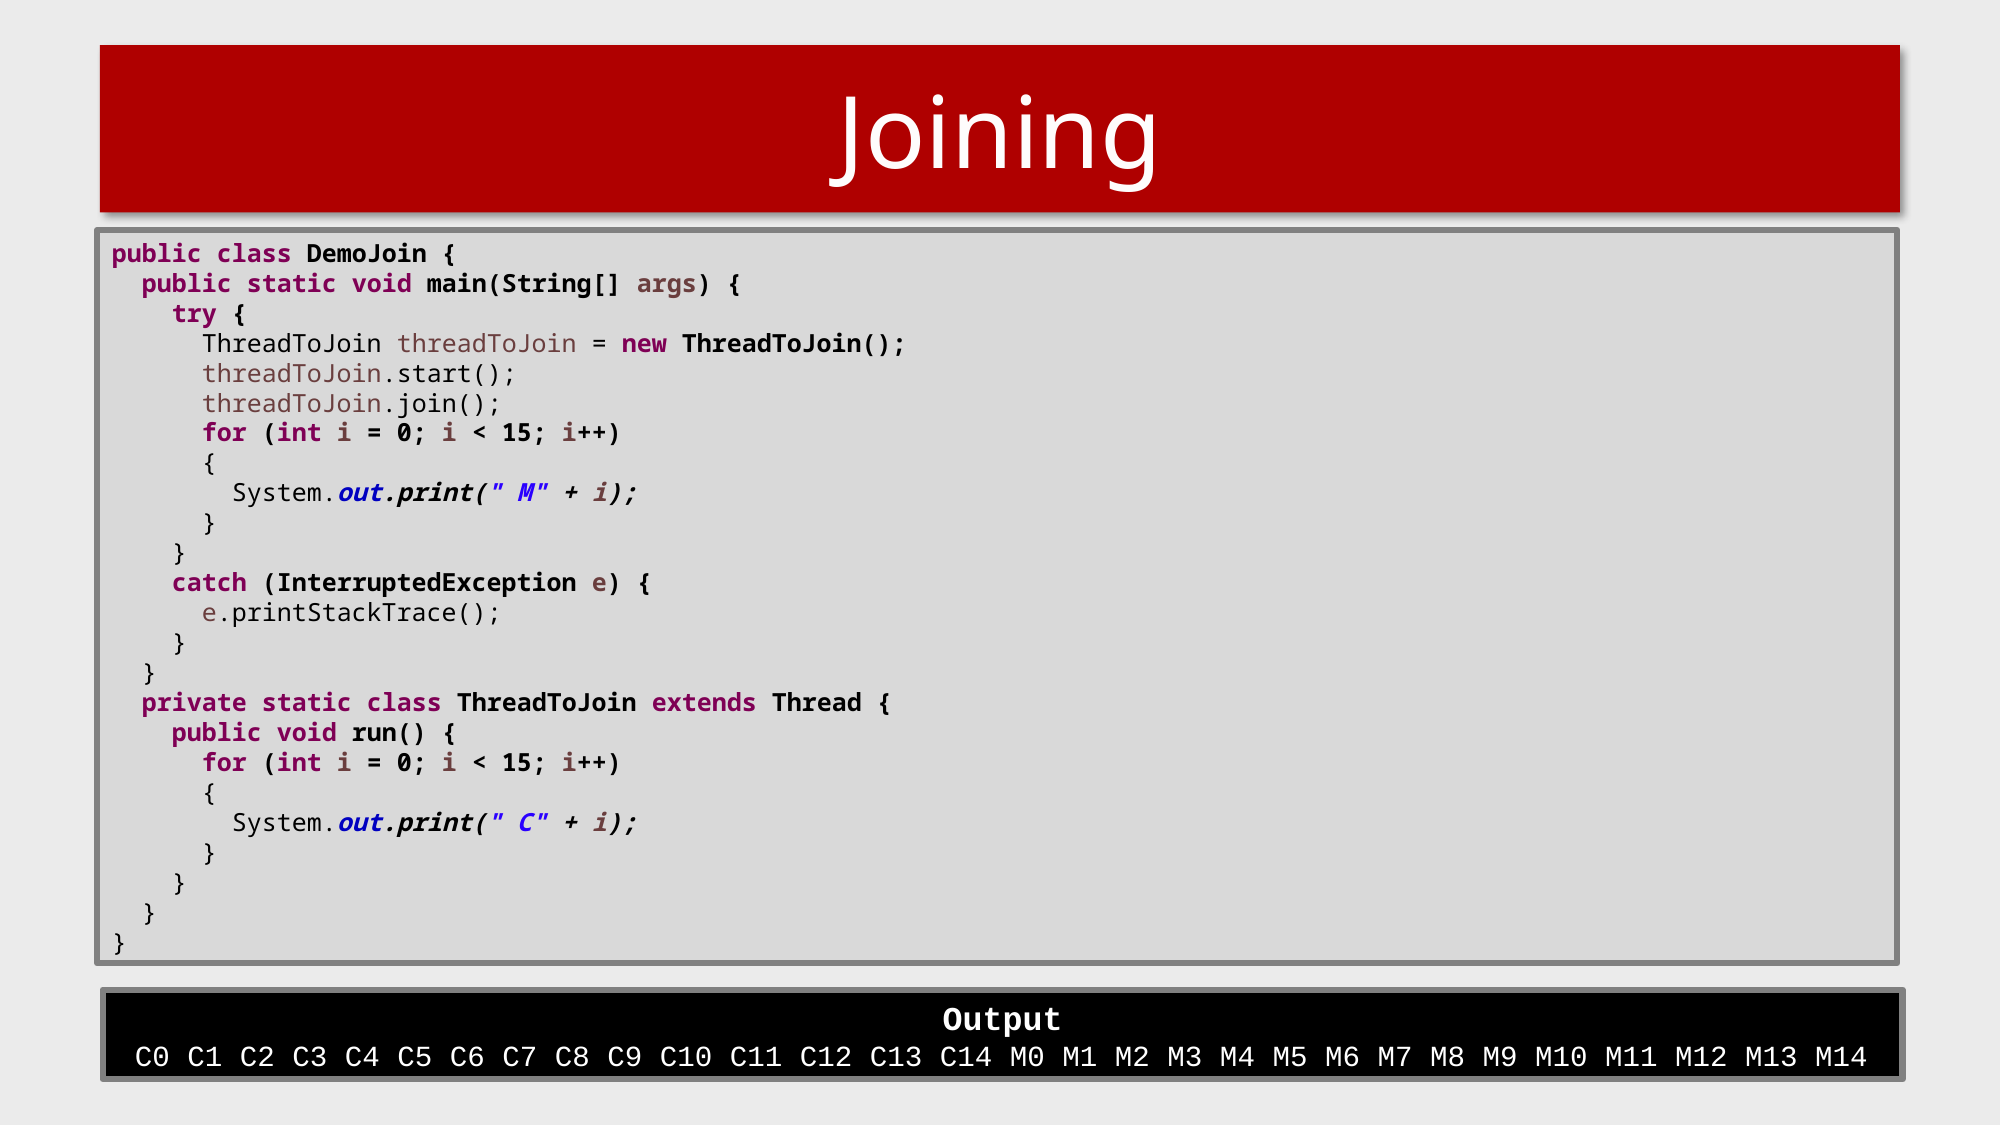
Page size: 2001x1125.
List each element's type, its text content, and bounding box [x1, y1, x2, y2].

text_box public class DemoJoin { public static void main(String[] args) { try { ThreadToJoin threadToJoin = new ThreadToJoin(); threadToJoin.start(); threadToJoin.join(); for (int i = 0; i < 15; i++) { System.out.print(" M" + i); } } catch (InterruptedException e) { e.printStackTrace(); } } private static class ThreadToJoin extends Thread { public void run() { for (int i = 0; i < 15; i++) { System.out.print(" C" + i); } } } } [97, 229, 1898, 964]
text_box Output C0 C1 C2 C3 C4 C5 C6 C7 C8 C9 C10 C11 C12 C13 C14 M0 M1 M2 M3 M4 M5 M6 M7 M8 M9 M10 M11 M12 M13 M14 [102, 989, 1903, 1080]
title Joining [99, 45, 1900, 213]
